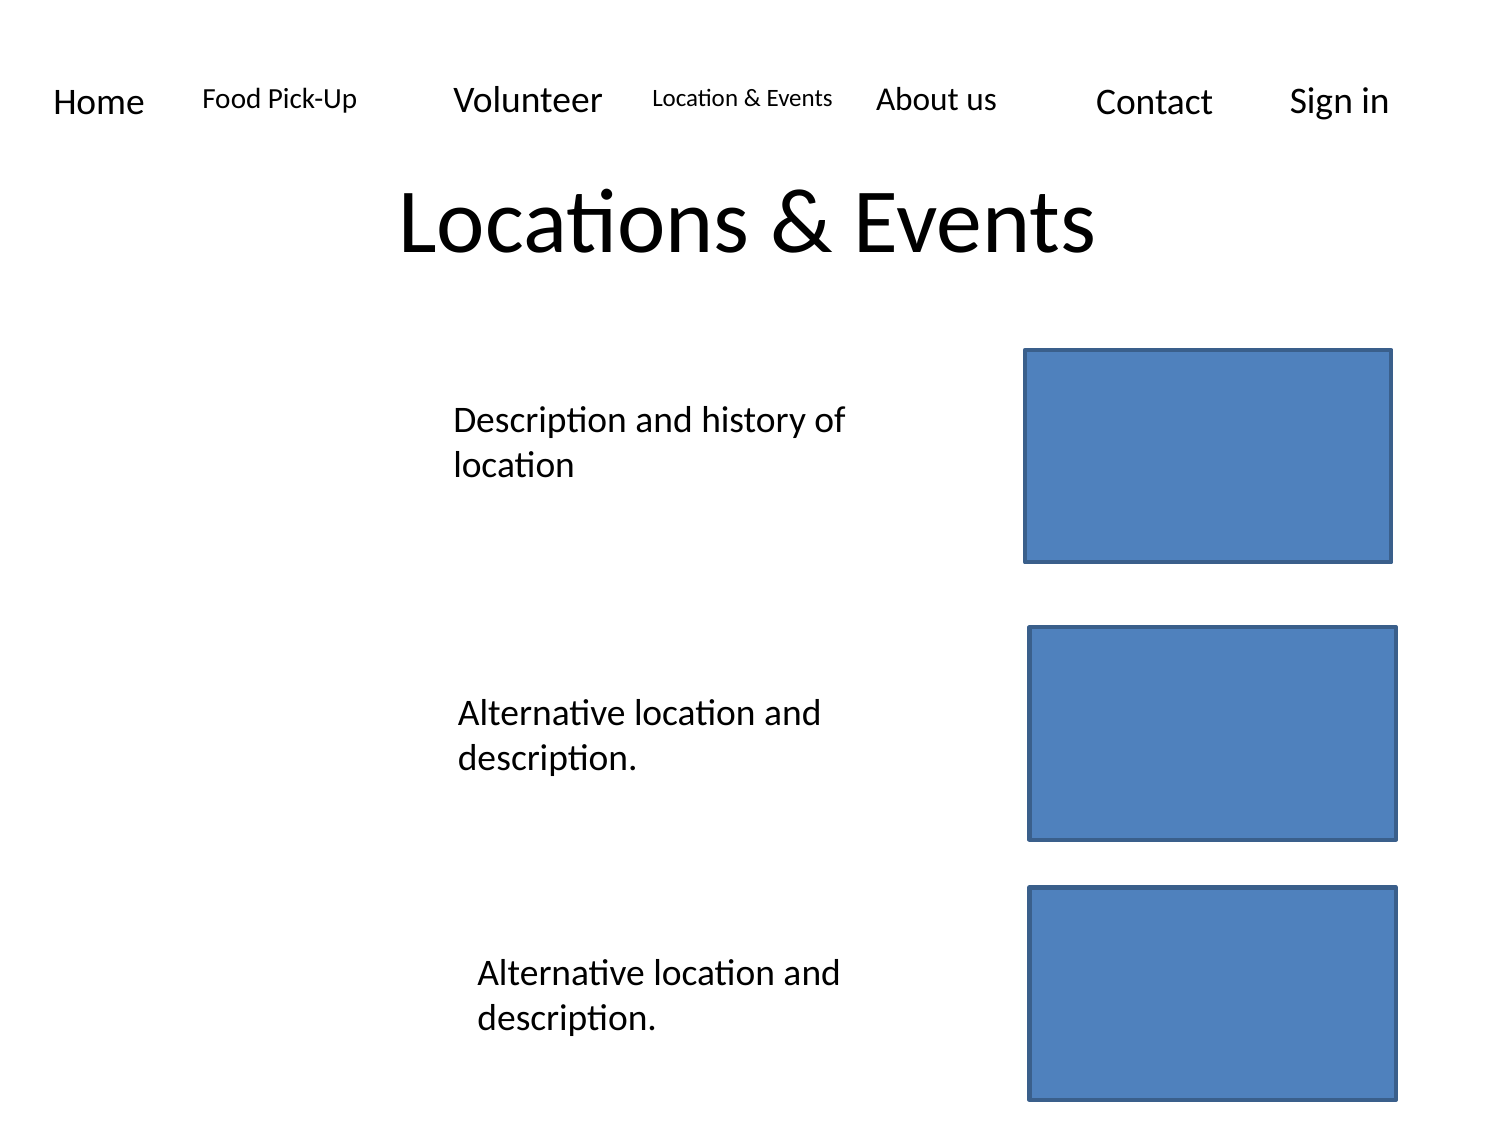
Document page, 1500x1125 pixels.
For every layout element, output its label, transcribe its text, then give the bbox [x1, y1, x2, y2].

text_box Contact [1081, 69, 1282, 129]
text_box Home [38, 69, 239, 129]
text_box Food Pick-Up [187, 71, 413, 122]
text_box Location & Events [639, 74, 858, 119]
text_box [1023, 348, 1393, 564]
text_box Alternative location and description. [462, 940, 986, 1046]
text_box Alternative location and description. [443, 680, 966, 786]
text_box [1027, 885, 1398, 1102]
text_box Description and history of location [438, 387, 962, 493]
title Locations & Events [72, 134, 1423, 297]
text_box About us [861, 69, 1062, 125]
text_box Sign in [1275, 68, 1475, 128]
text_box [1027, 625, 1398, 842]
text_box Volunteer [438, 67, 639, 128]
